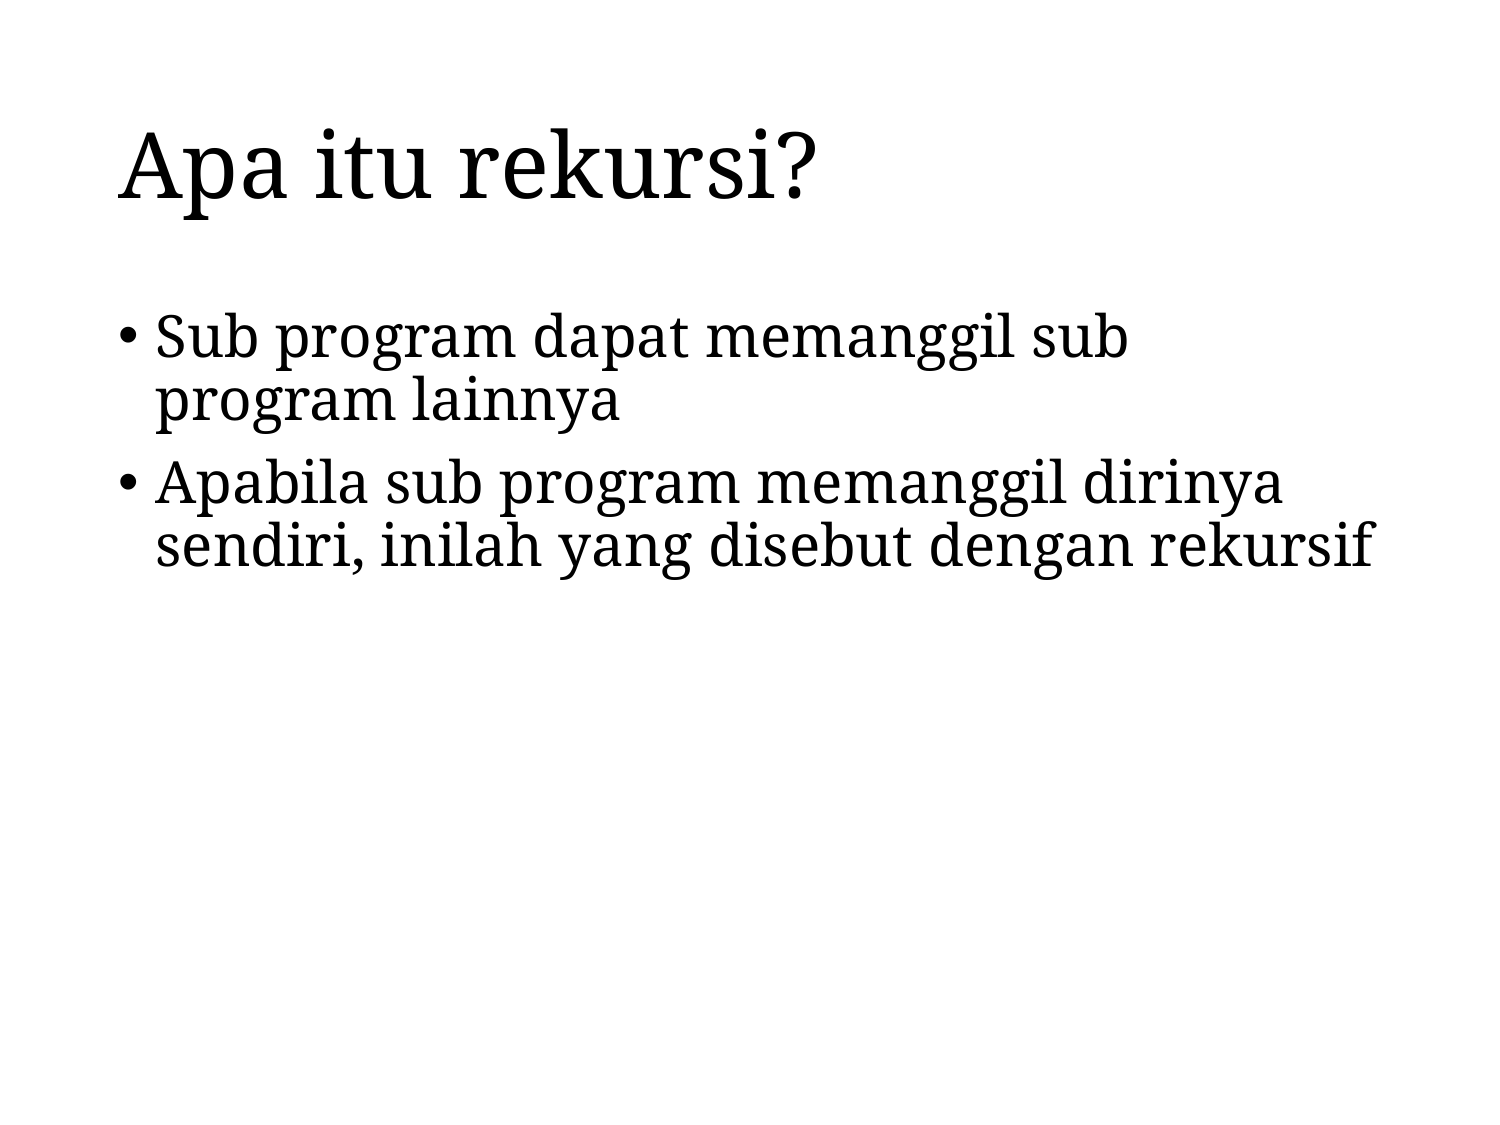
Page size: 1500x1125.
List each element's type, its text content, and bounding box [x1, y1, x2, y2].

list Sub program dapat memanggil sub program lainnya Apabila sub program memanggil dirinya sendiri, inilah yang disebut dengan rekursif [103, 299, 1397, 1014]
title Apa itu rekursi? [103, 59, 1397, 278]
